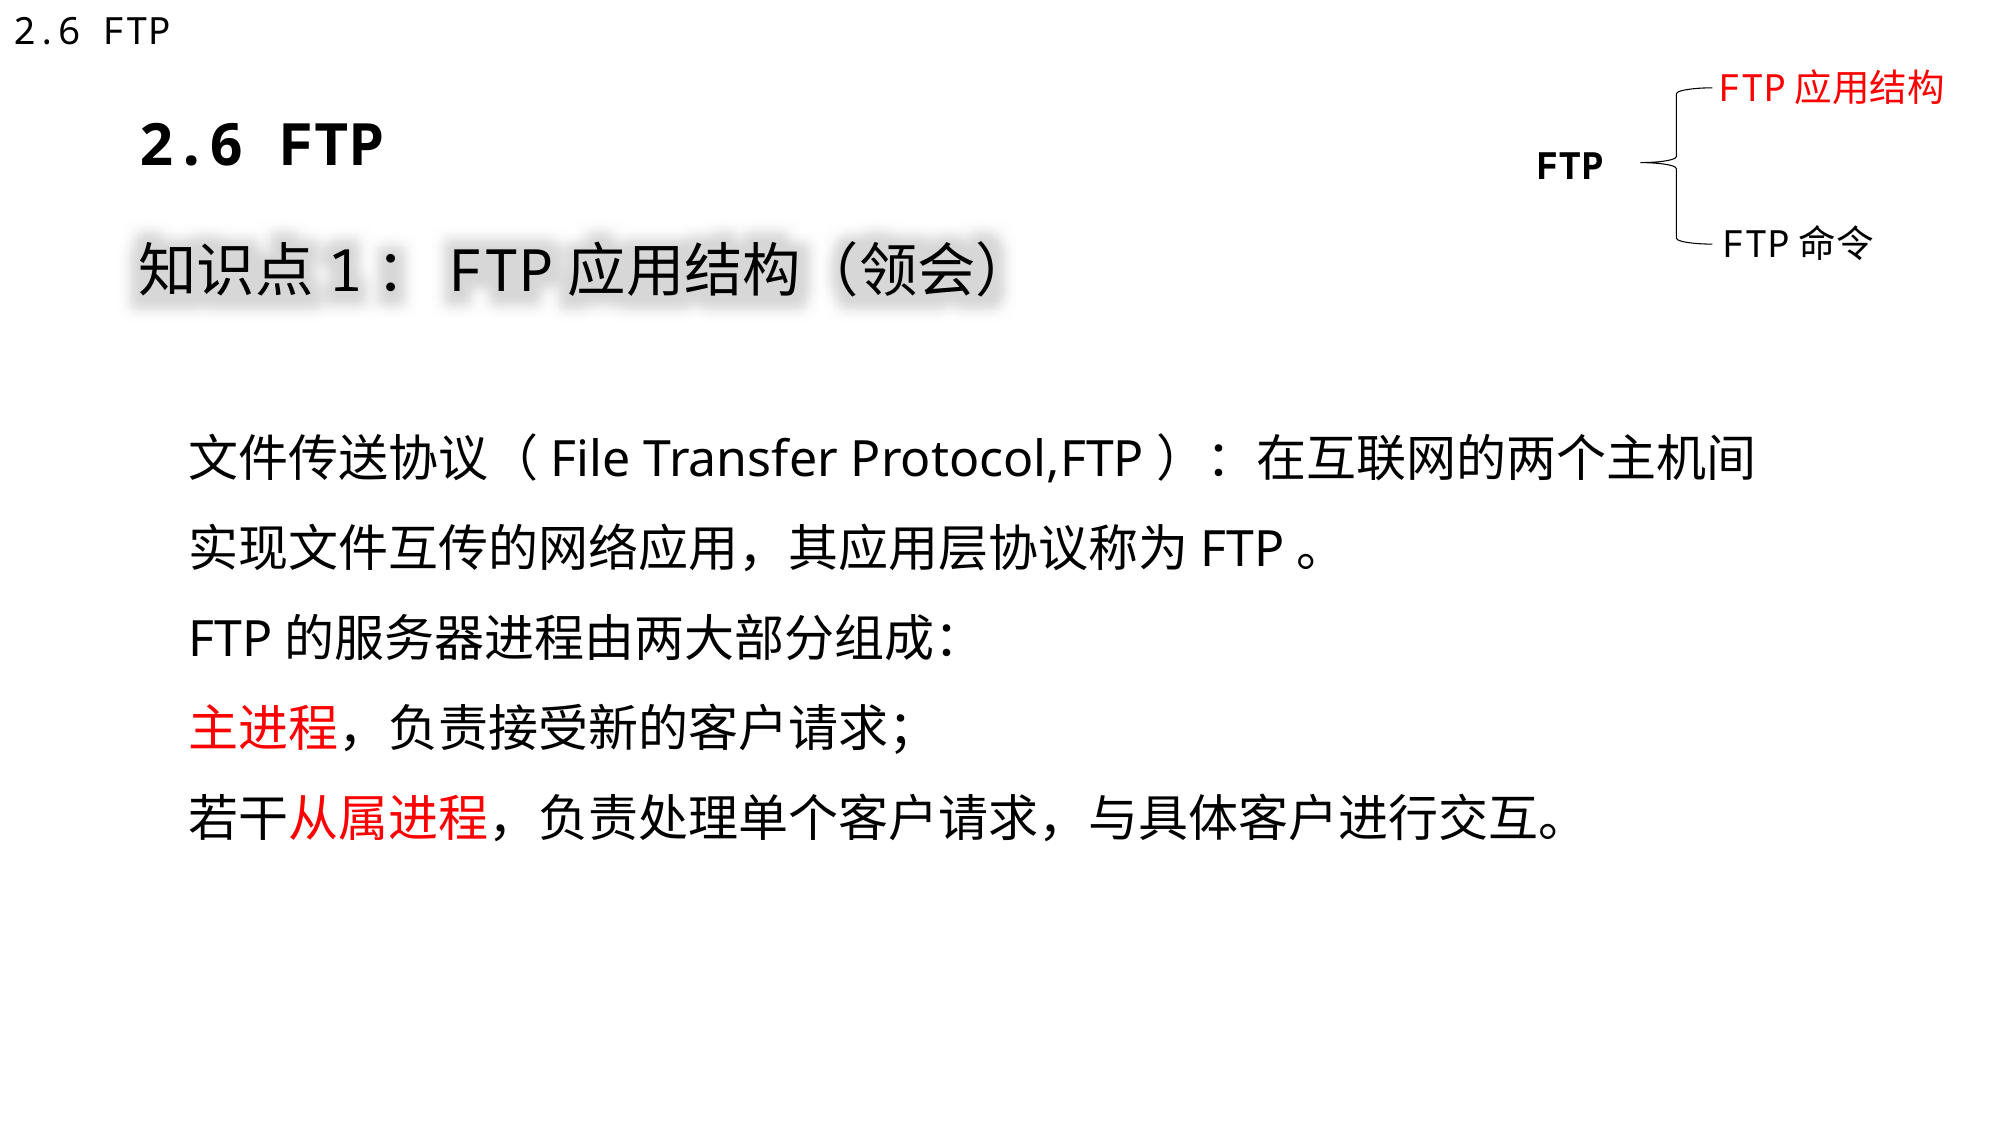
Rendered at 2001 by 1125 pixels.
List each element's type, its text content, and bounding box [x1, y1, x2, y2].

text_box 2.6 FTP [0, 0, 186, 60]
text_box 知识点1：FTP应用结构（领会） [120, 172, 1945, 329]
text_box 文件传送协议（File Transfer Protocol,FTP）：在互联网的两个主机间实现文件互传的网络应用，其应用层协议称为FTP。 FTP的服务器进程由两大部分组成： 主进程，负责接受新的客户请求； 若干从属进程，负责处理单个客户请求，与具体客户进行交互。 [173, 389, 1774, 855]
text_box 2.6 FTP [120, 97, 1525, 155]
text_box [1525, 67, 1952, 273]
